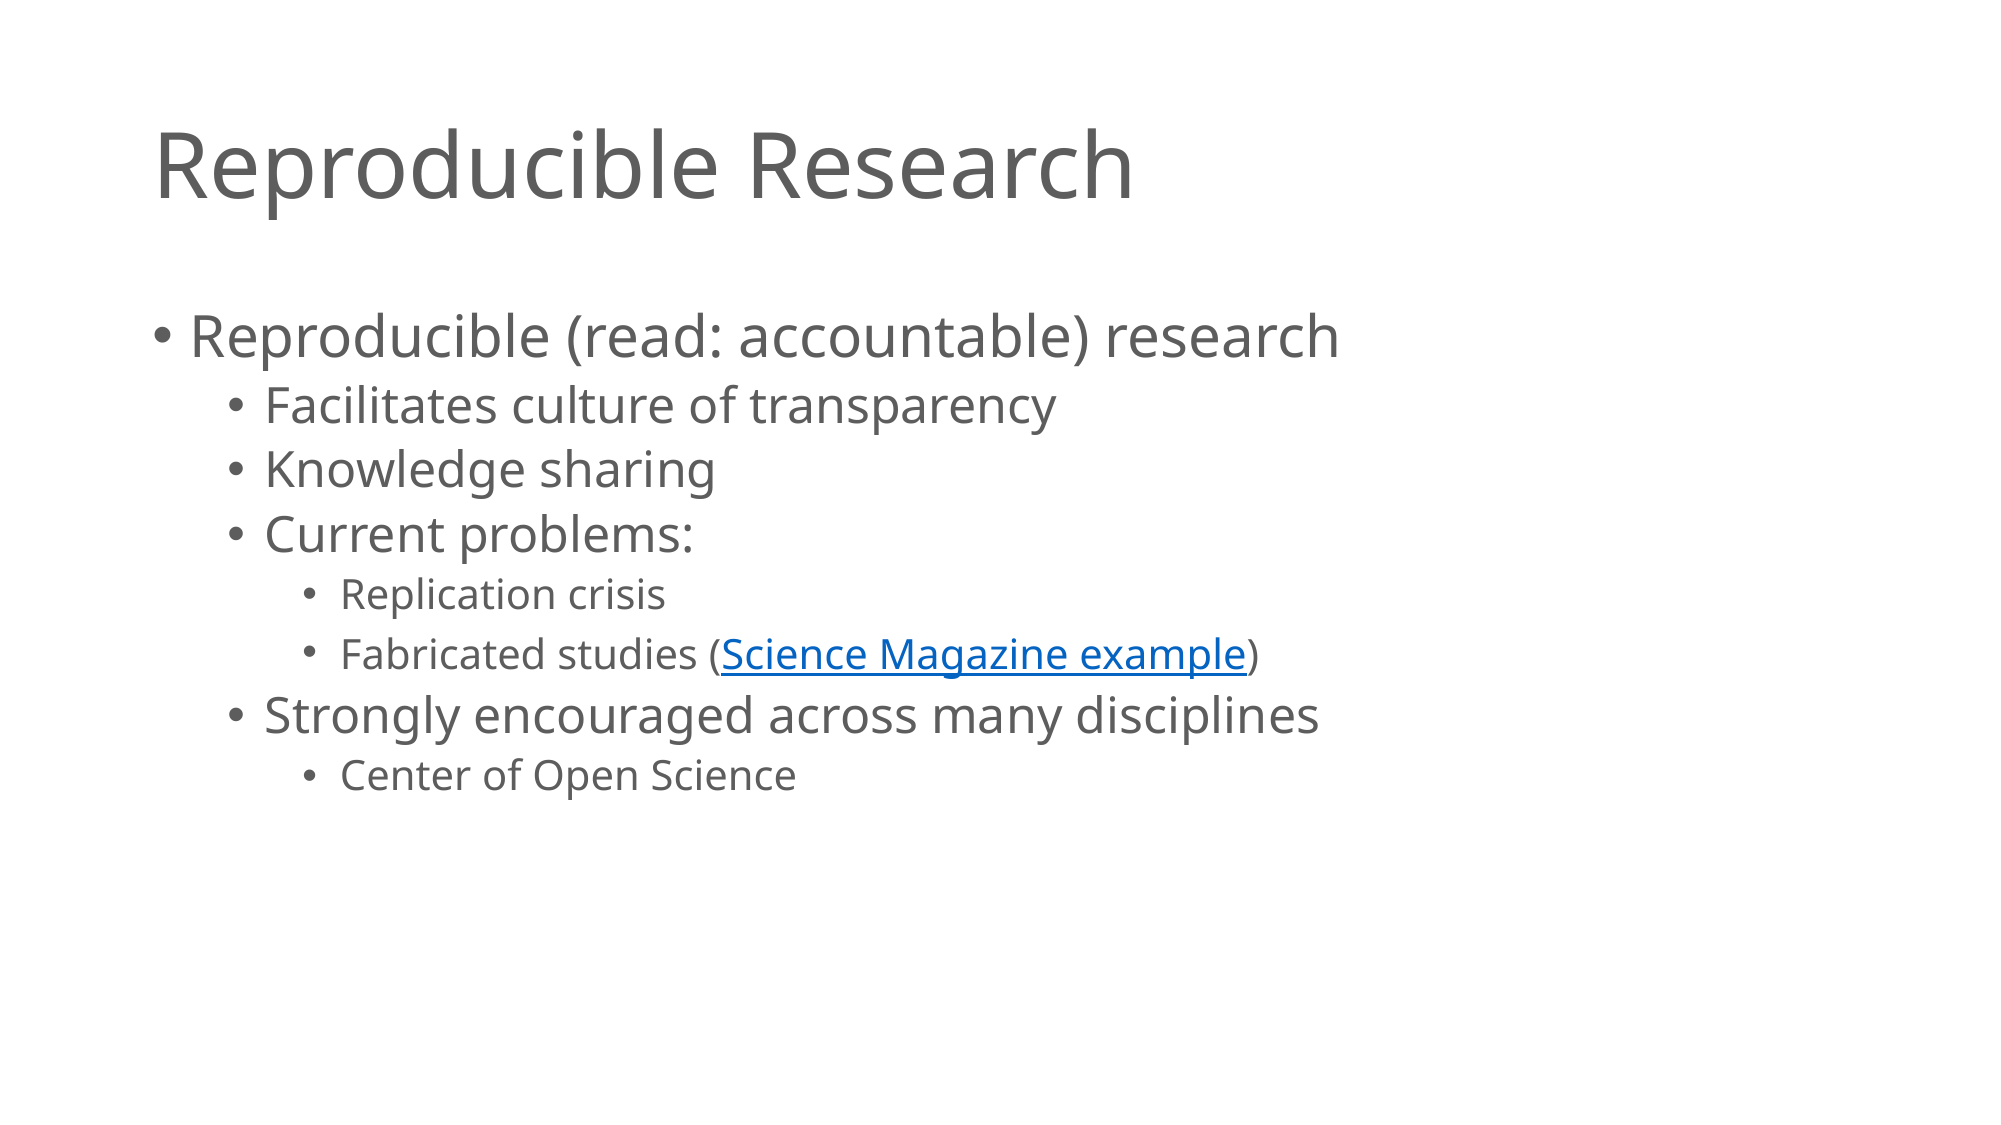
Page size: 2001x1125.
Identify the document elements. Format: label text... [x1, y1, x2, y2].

title Reproducible Research [137, 59, 1863, 278]
list Reproducible (read: accountable) research Facilitates culture of transparency Knowledge sharing Current problems: Replication crisis Fabricated studies (Science Magazine example) Strongly encouraged across many disciplines Center of Open Science [137, 299, 1863, 1014]
